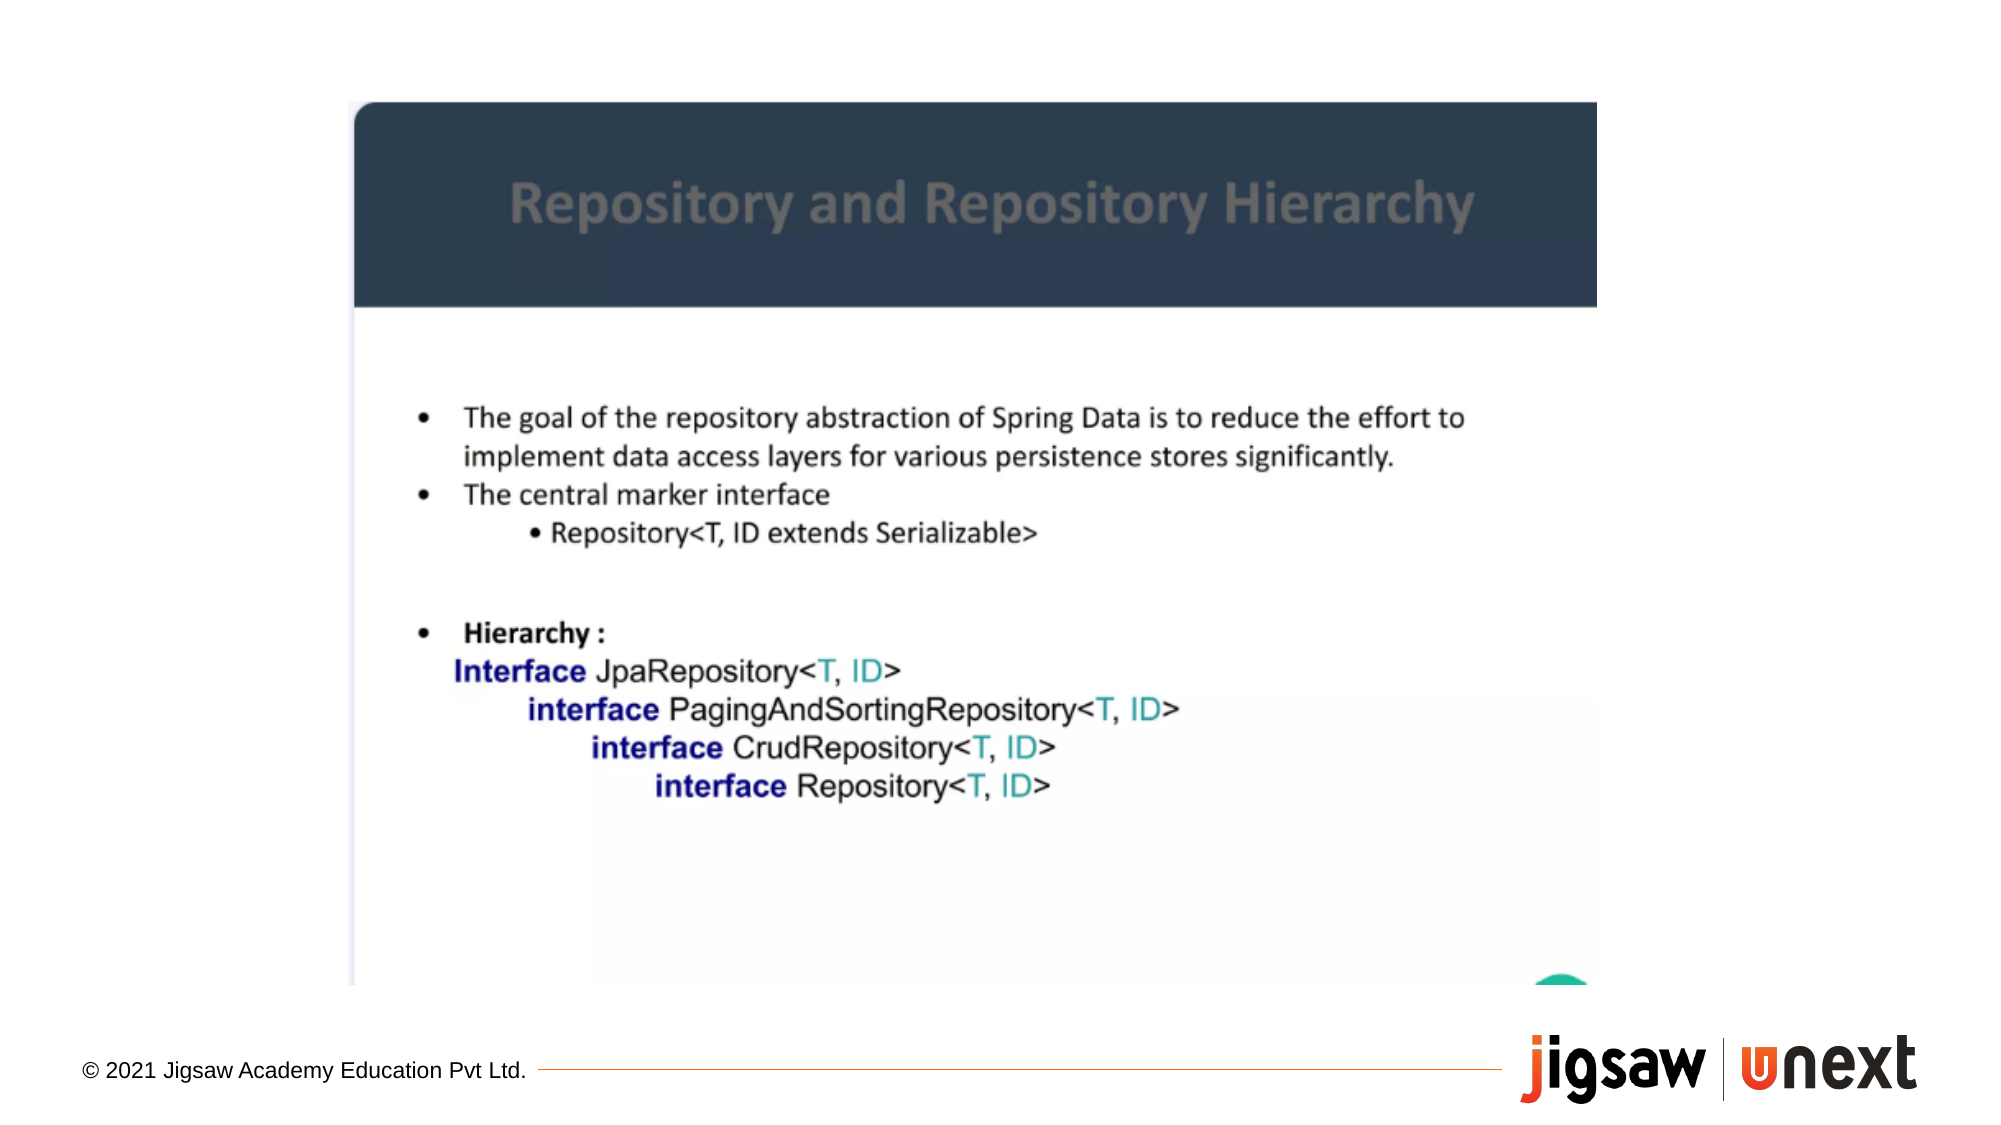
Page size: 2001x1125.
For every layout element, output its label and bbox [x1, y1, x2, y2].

picture [348, 101, 1597, 985]
picture [1742, 1035, 1917, 1090]
picture [1520, 1035, 1706, 1104]
